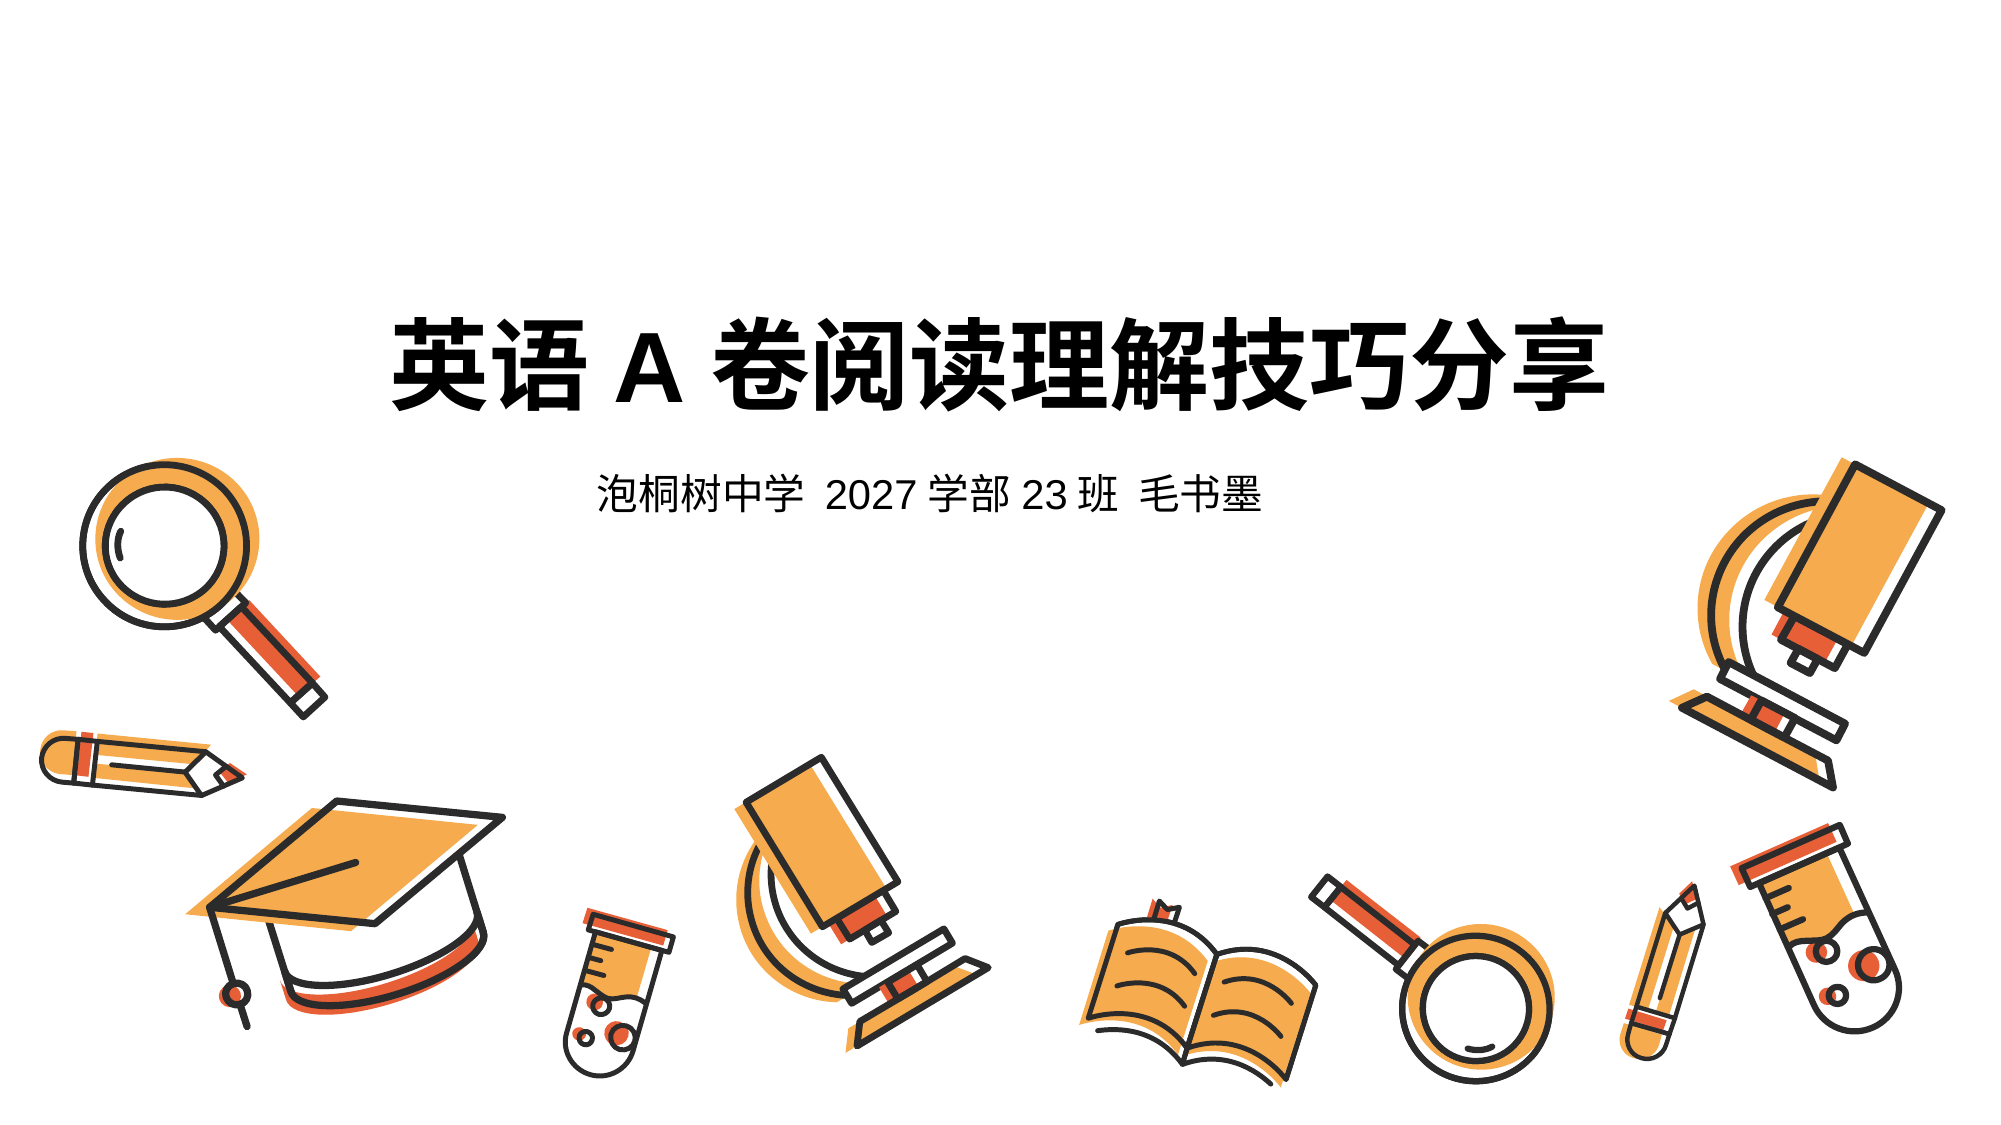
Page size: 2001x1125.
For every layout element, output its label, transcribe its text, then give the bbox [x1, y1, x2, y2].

subtitle 泡桐树中学 2027学部23班 毛书墨 [262, 461, 1598, 531]
title 英语A卷阅读理解技巧分享 [332, 268, 1668, 473]
